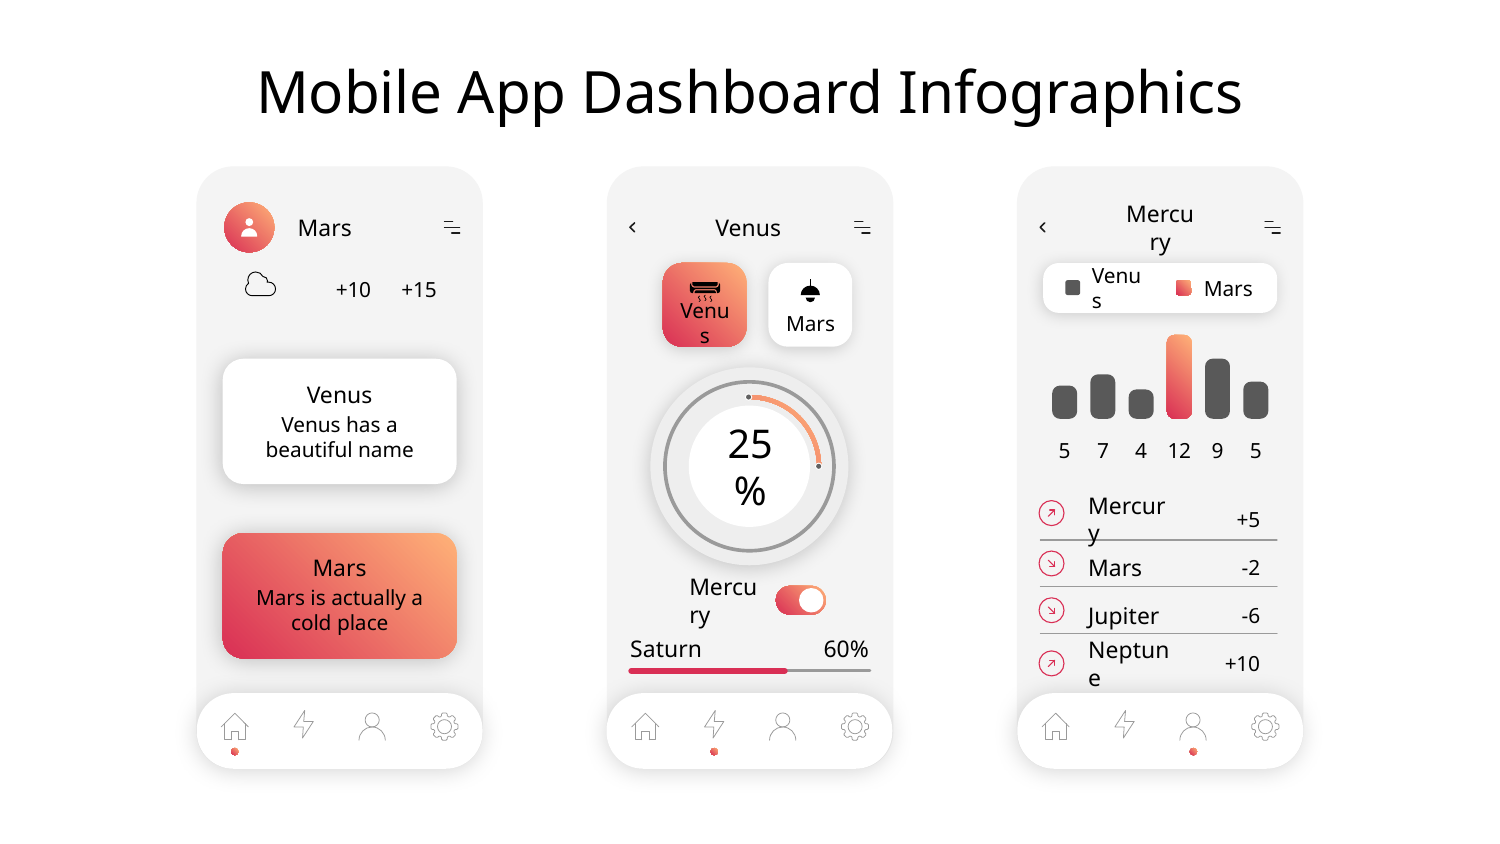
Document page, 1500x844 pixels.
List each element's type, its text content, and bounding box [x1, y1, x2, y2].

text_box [1072, 594, 1276, 636]
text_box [1072, 643, 1276, 685]
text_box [1065, 265, 1166, 311]
title Mobile App Dashboard Infographics [118, 53, 1382, 148]
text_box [1072, 546, 1276, 588]
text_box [1038, 597, 1065, 623]
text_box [677, 393, 823, 539]
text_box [650, 367, 849, 566]
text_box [1016, 166, 1304, 770]
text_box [1038, 650, 1065, 677]
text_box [614, 627, 885, 669]
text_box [1038, 550, 1065, 577]
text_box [1072, 498, 1276, 540]
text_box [1038, 500, 1065, 526]
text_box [606, 166, 894, 770]
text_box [239, 373, 441, 473]
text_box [775, 585, 827, 615]
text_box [689, 281, 721, 302]
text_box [800, 278, 821, 303]
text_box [1175, 265, 1278, 311]
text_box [239, 546, 441, 646]
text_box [196, 166, 484, 770]
